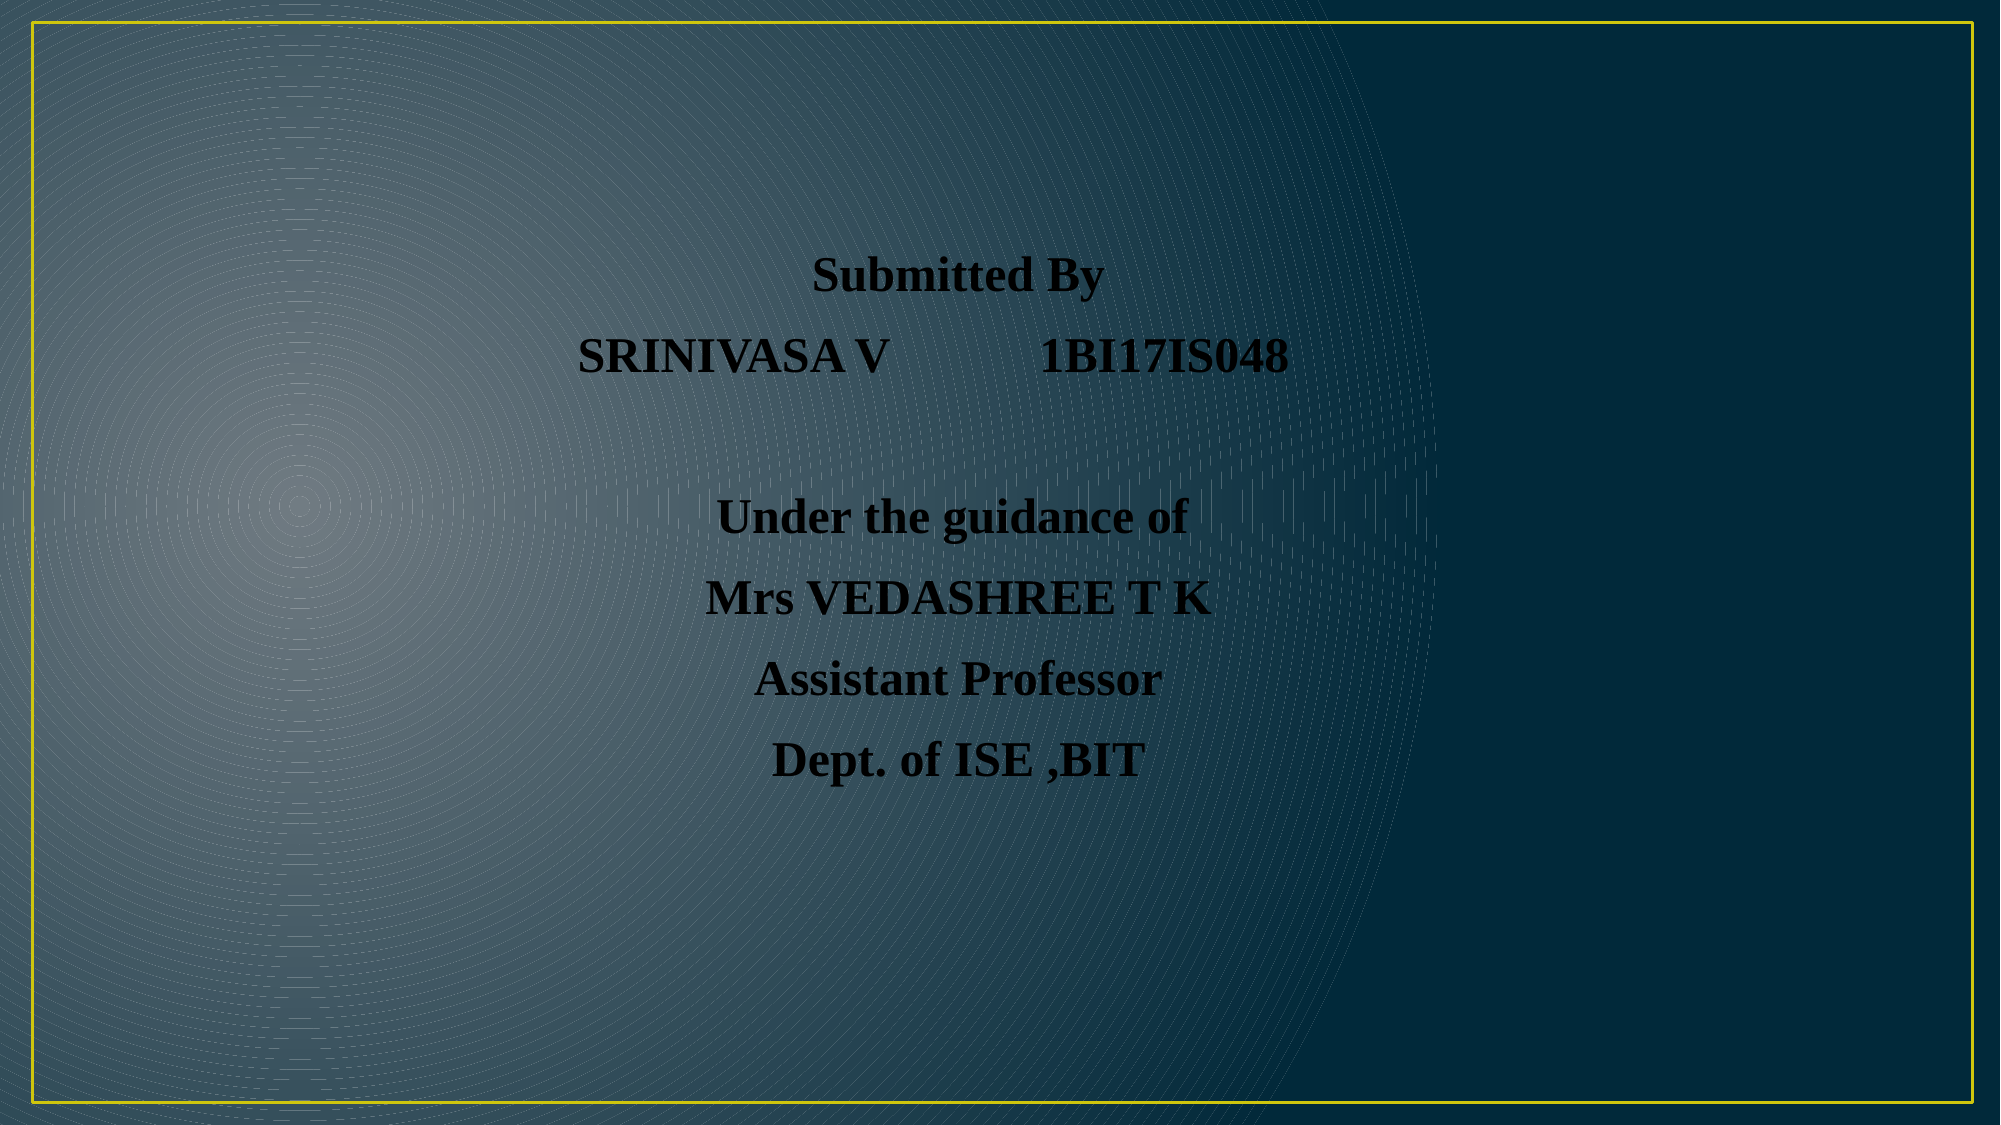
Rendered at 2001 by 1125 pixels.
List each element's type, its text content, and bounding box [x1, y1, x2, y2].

text_box Submitted By SRINIVASA V 1BI17IS048 Under the guidance of Mrs VEDASHREE T K Assistant Professor Dept. of ISE ,BIT [153, 173, 1764, 908]
